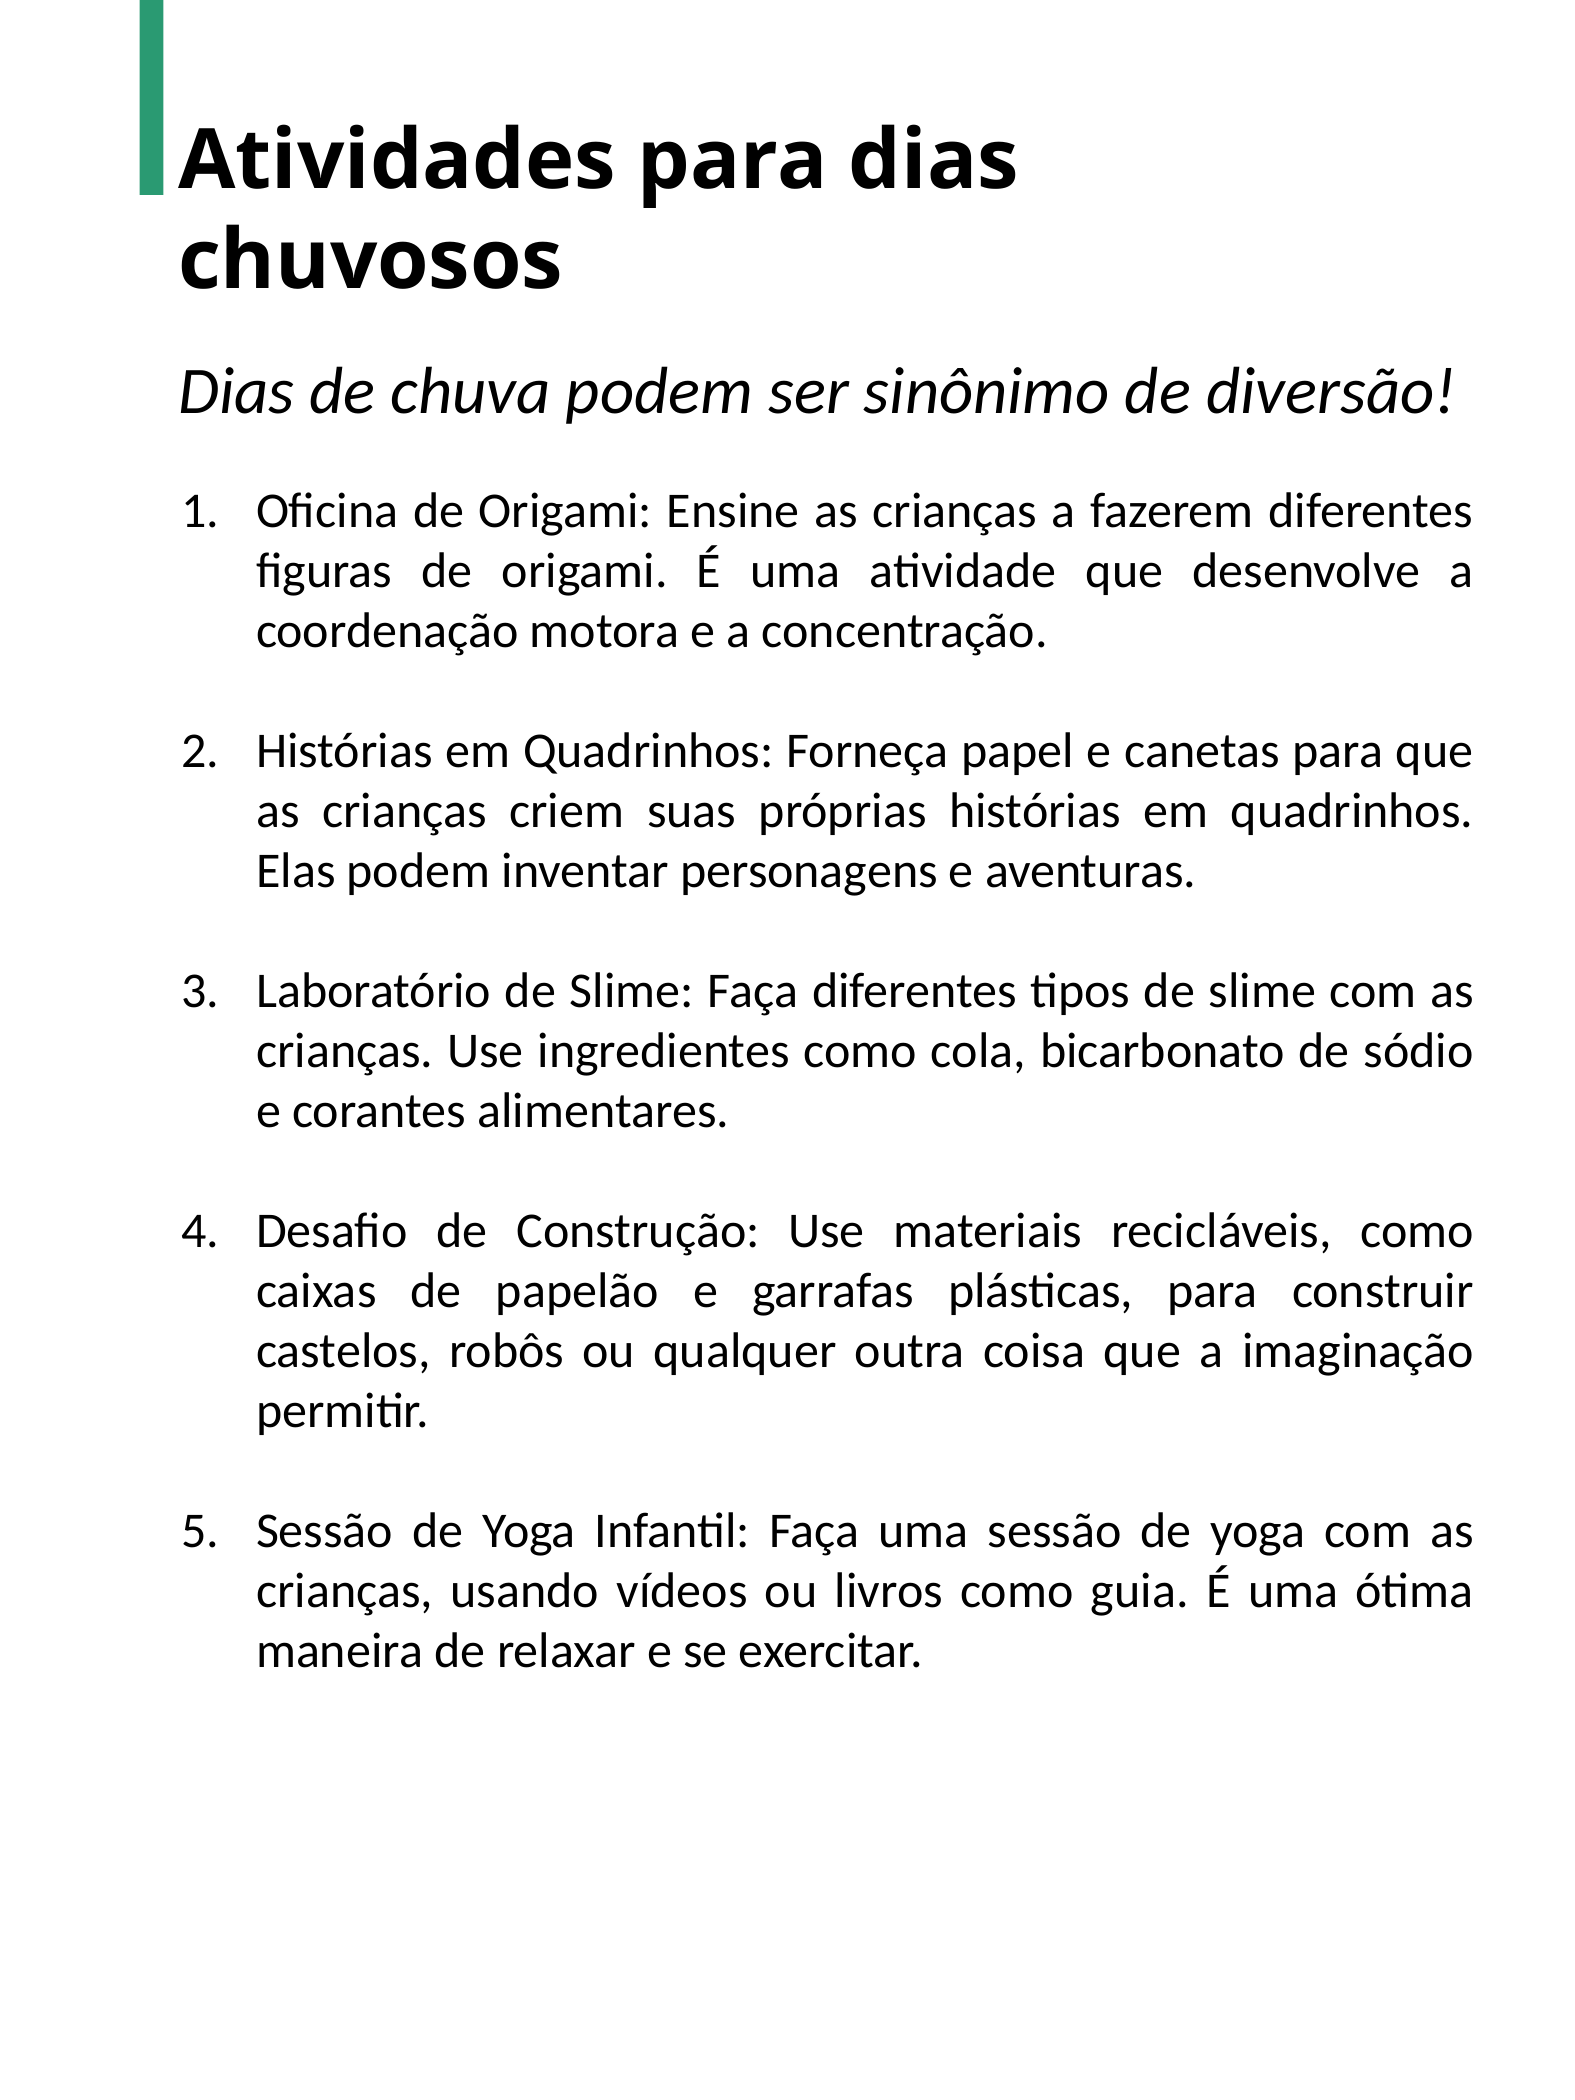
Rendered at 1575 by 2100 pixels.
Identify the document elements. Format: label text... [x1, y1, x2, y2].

text_box [139, 0, 164, 196]
text_box Dias de chuva podem ser sinônimo de diversão! [163, 339, 1524, 435]
text_box Oficina de Origami: Ensine as crianças a fazerem diferentes figuras de origami. É uma atividade que desenvolve a coordenação motora e a concentração. Histórias em Quadrinhos: Forneça papel e canetas para que as crianças criem suas próprias histórias em quadrinhos. Elas podem inventar personagens e aventuras. Laboratório de Slime: Faça diferentes tipos de slime com as crianças. Use ingredientes como cola, bicarbonato de sódio e corantes alimentares. Desafio de Construção: Use materiais recicláveis, como caixas de papelão e garrafas plásticas, para construir castelos, robôs ou qualquer outra coisa que a imaginação permitir. Sessão de Yoga Infantil: Faça uma sessão de yoga com as crianças, usando vídeos ou livros como guia. É uma ótima maneira de relaxar e se exercitar. [163, 466, 1493, 1690]
text_box Atividades para dias chuvosos [163, 97, 1197, 313]
